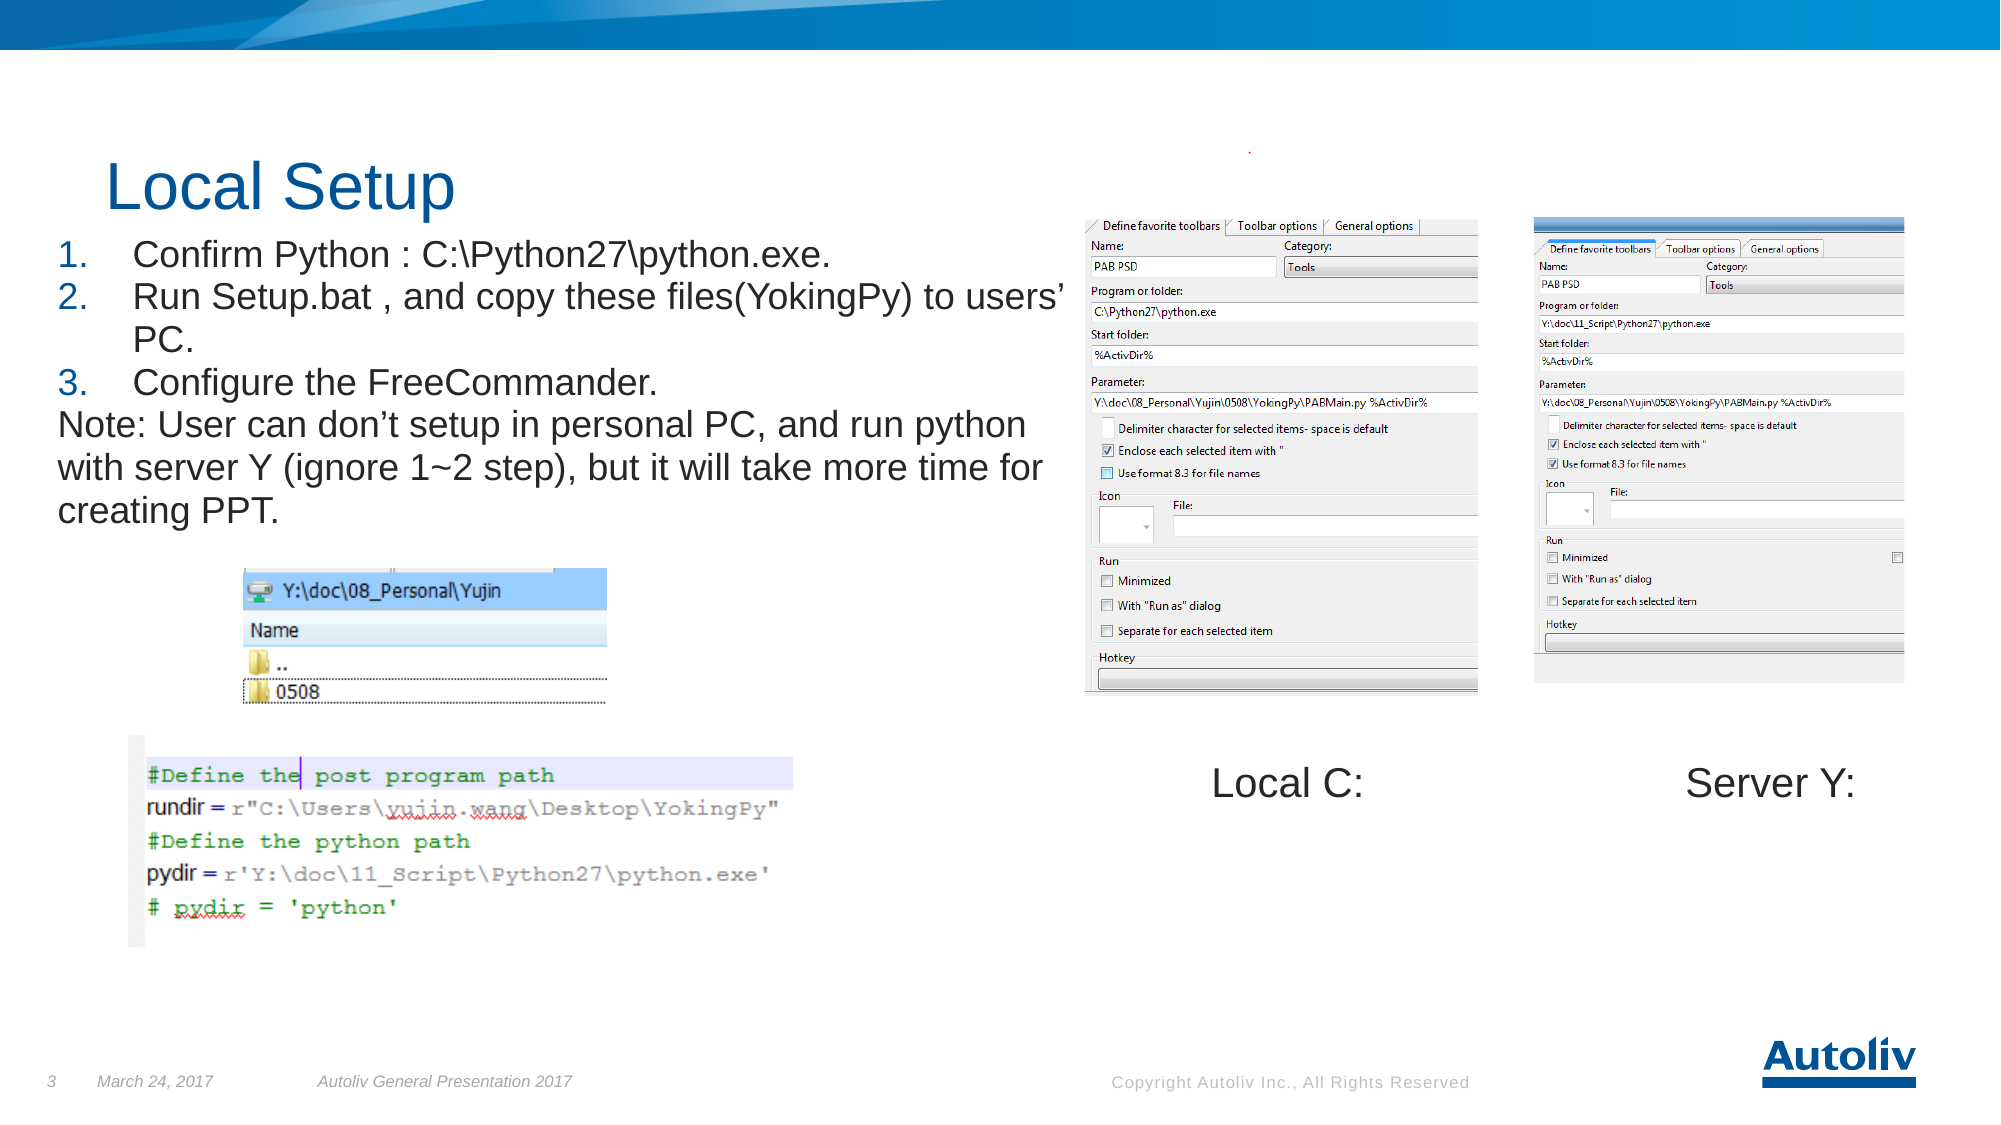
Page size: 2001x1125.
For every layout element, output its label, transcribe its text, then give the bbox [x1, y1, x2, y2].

text_box Local C: [1205, 754, 1383, 814]
picture [243, 568, 607, 707]
footer Autoliv General Presentation 2017 [317, 1062, 1086, 1099]
list Local Setup [90, 135, 1822, 217]
picture [128, 735, 793, 947]
picture [0, 0, 924, 50]
text_box Confirm Python : C:\Python27\python.exe. Run Setup.bat , and copy these files(YokingPy) to users’ PC. Configure the FreeCommander. Note: User can don’t setup in personal PC, and run python with server Y (ignore 1~2 step), but it will take more time for creating PPT. [51, 226, 1085, 538]
picture [1533, 216, 1905, 683]
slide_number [97, 1062, 304, 1099]
picture [1085, 151, 1478, 696]
slide_number 3 [19, 1062, 85, 1099]
text_box Server Y: [1679, 754, 1874, 814]
